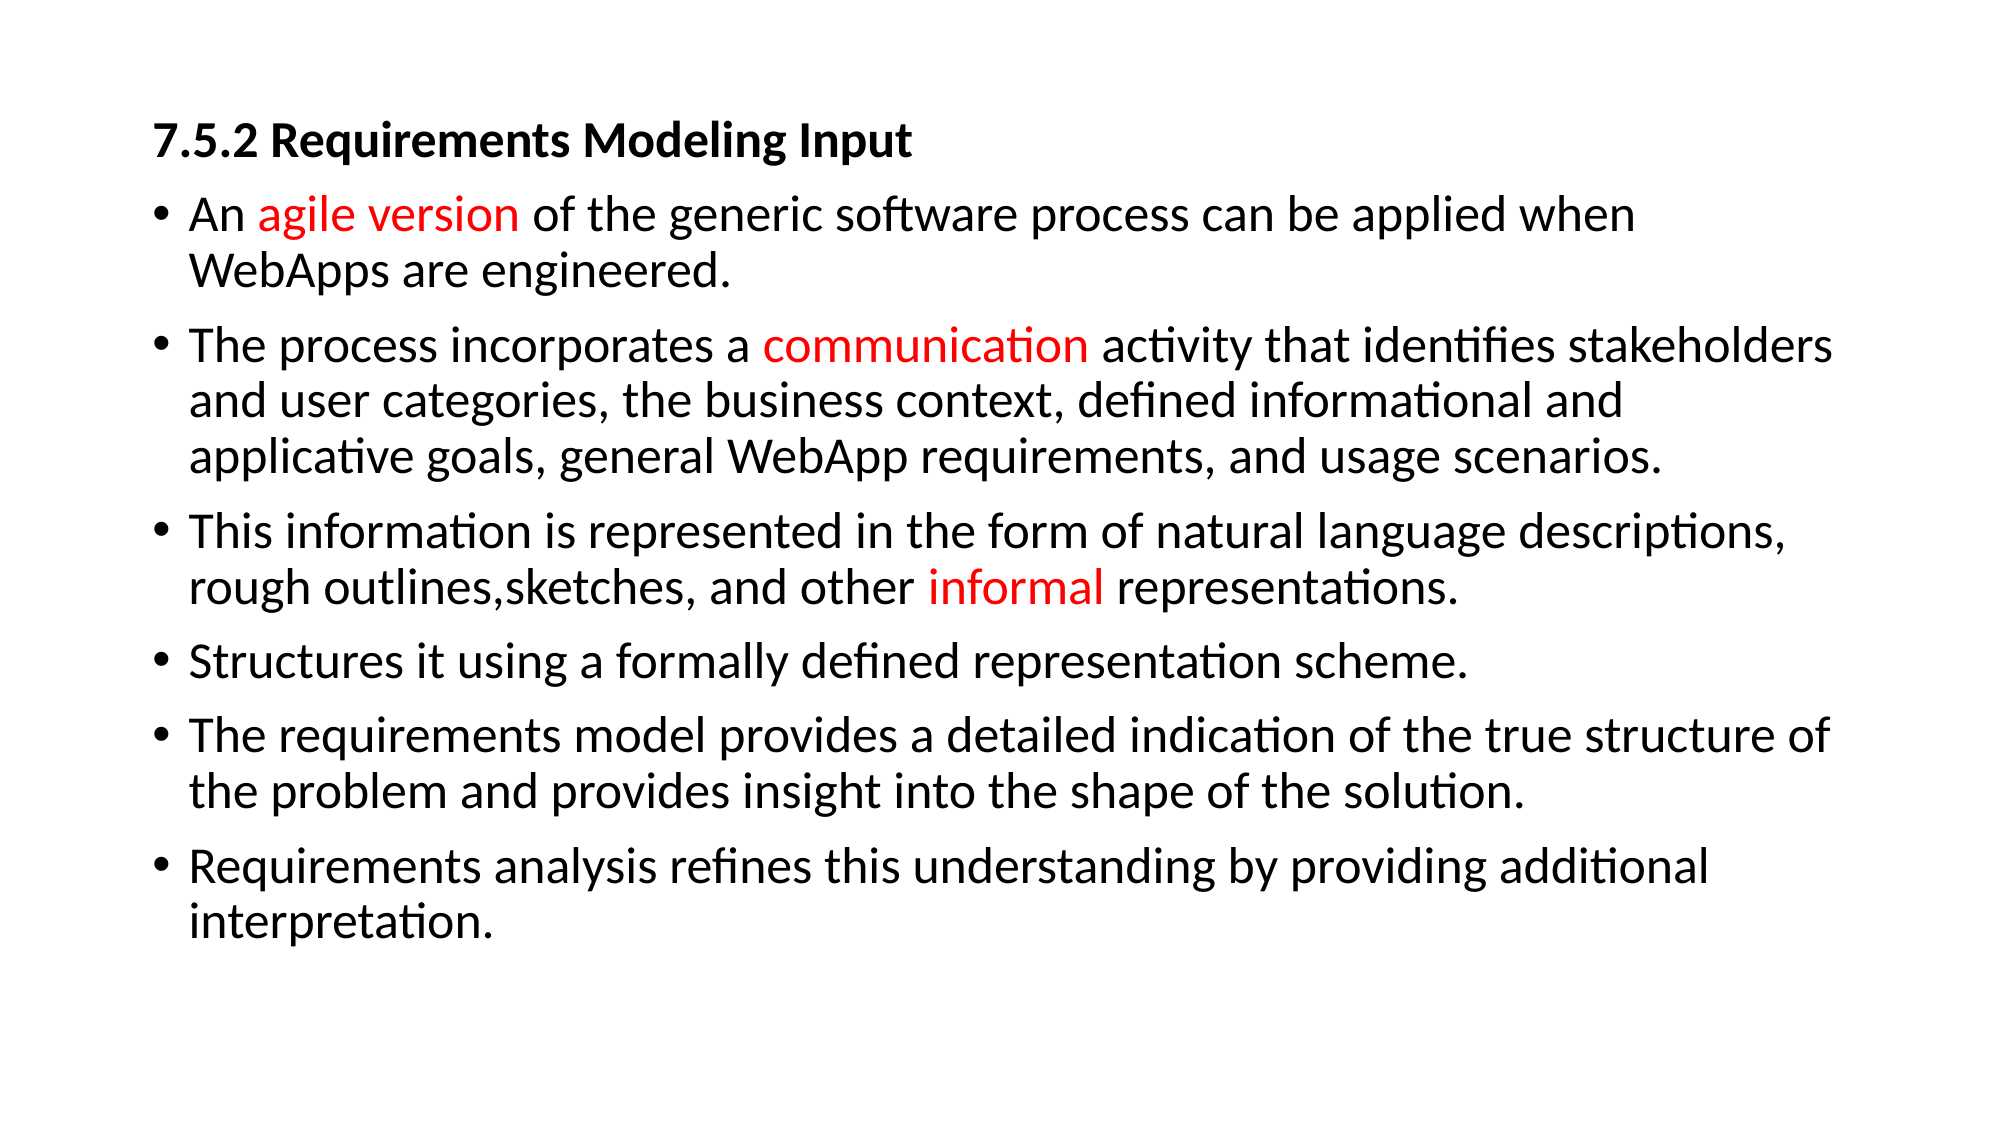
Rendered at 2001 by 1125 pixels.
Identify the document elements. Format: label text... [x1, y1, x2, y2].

list 7.5.2 Requirements Modeling Input An agile version of the generic software process can be applied when WebApps are engineered. The process incorporates a communication activity that identifies stakeholders and user categories, the business context, defined informational and applicative goals, general WebApp requirements, and usage scenarios. This information is represented in the form of natural language descriptions, rough outlines,sketches, and other informal representations. Structures it using a formally defined representation scheme. The requirements model provides a detailed indication of the true structure of the problem and provides insight into the shape of the solution. Requirements analysis refines this understanding by providing additional interpretation. [137, 105, 1863, 1014]
